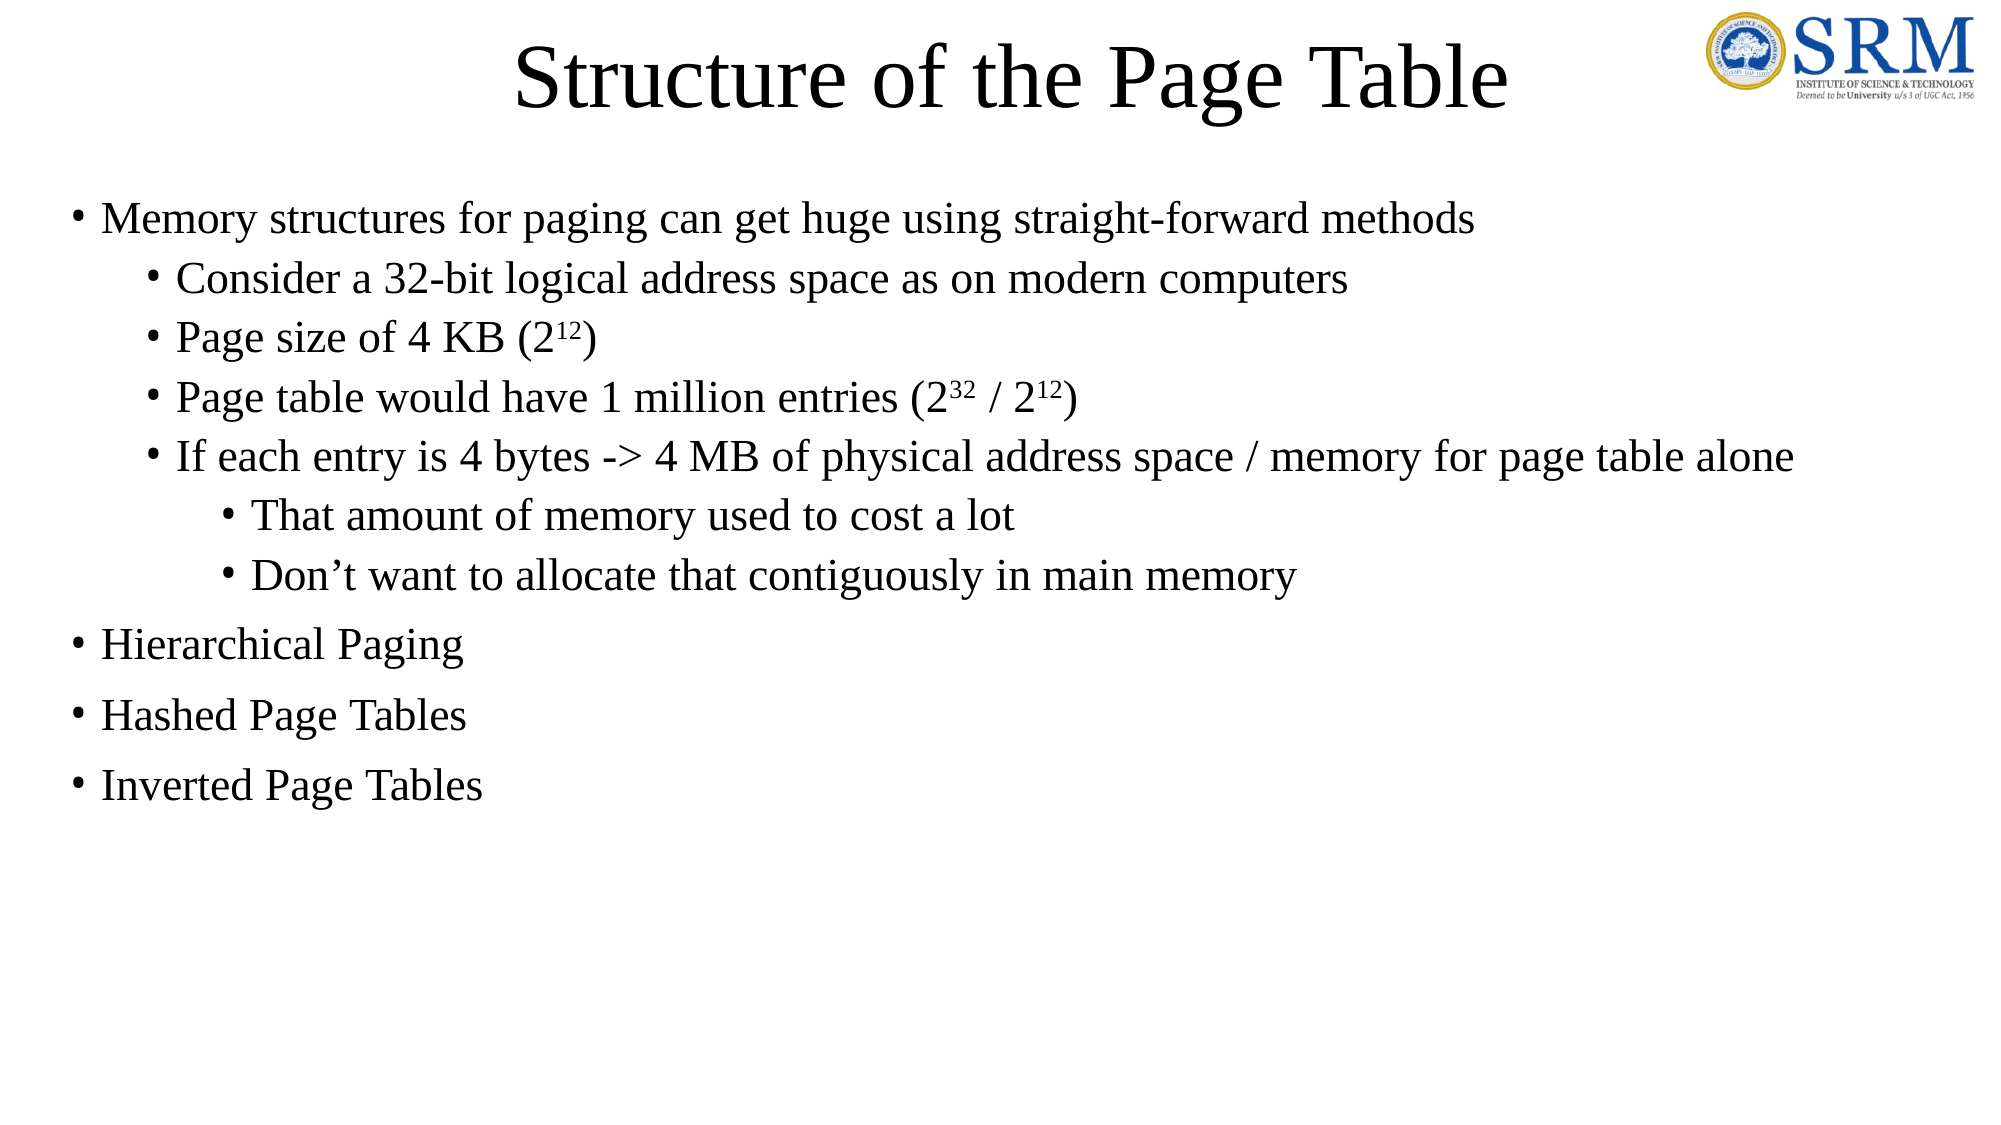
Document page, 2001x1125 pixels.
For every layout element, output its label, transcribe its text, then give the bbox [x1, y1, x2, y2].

picture [1706, 12, 1974, 100]
text_box Memory structures for paging can get huge using straight-forward methods Consider a 32-bit logical address space as on modern computers Page size of 4 KB (212) Page table would have 1 million entries (232 / 212) If each entry is 4 bytes -> 4 MB of physical address space / memory for page table alone That amount of memory used to cost a lot Don’t want to allocate that contiguously in main memory Hierarchical Paging Hashed Page Tables Inverted Page Tables [66, 179, 1802, 810]
title Structure of the Page Table [510, 13, 1517, 204]
